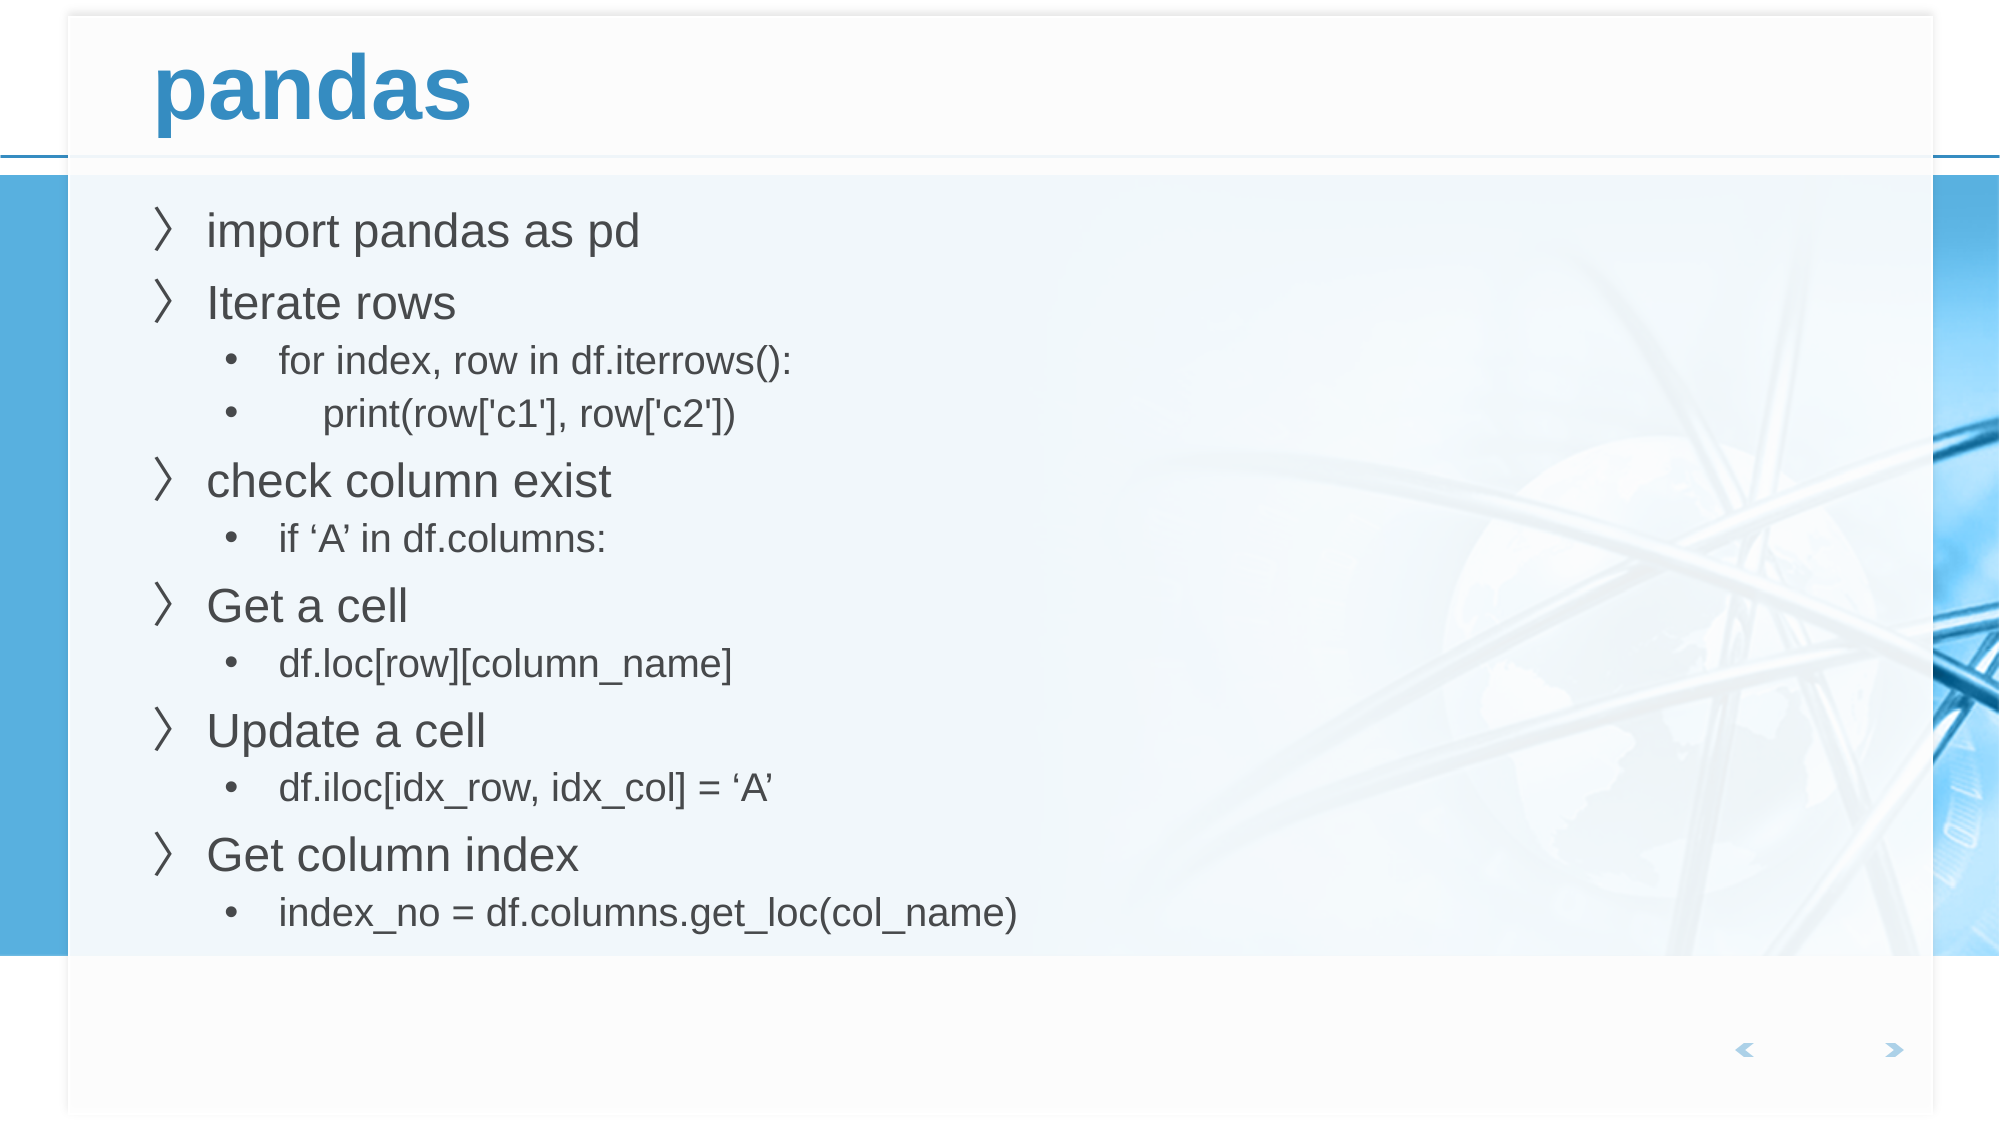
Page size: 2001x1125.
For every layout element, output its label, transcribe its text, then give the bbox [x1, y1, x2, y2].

picture [0, 0, 2001, 1125]
list import pandas as pd Iterate rows for index, row in df.iterrows(): print(row['c1'], row['c2']) check column exist if ‘A’ in df.columns: Get a cell df.loc[row][column_name] Update a cell df.iloc[idx_row, idx_col] = ‘A’ Get column index index_no = df.columns.get_loc(col_name) [137, 198, 1863, 946]
title pandas [137, 29, 1863, 150]
